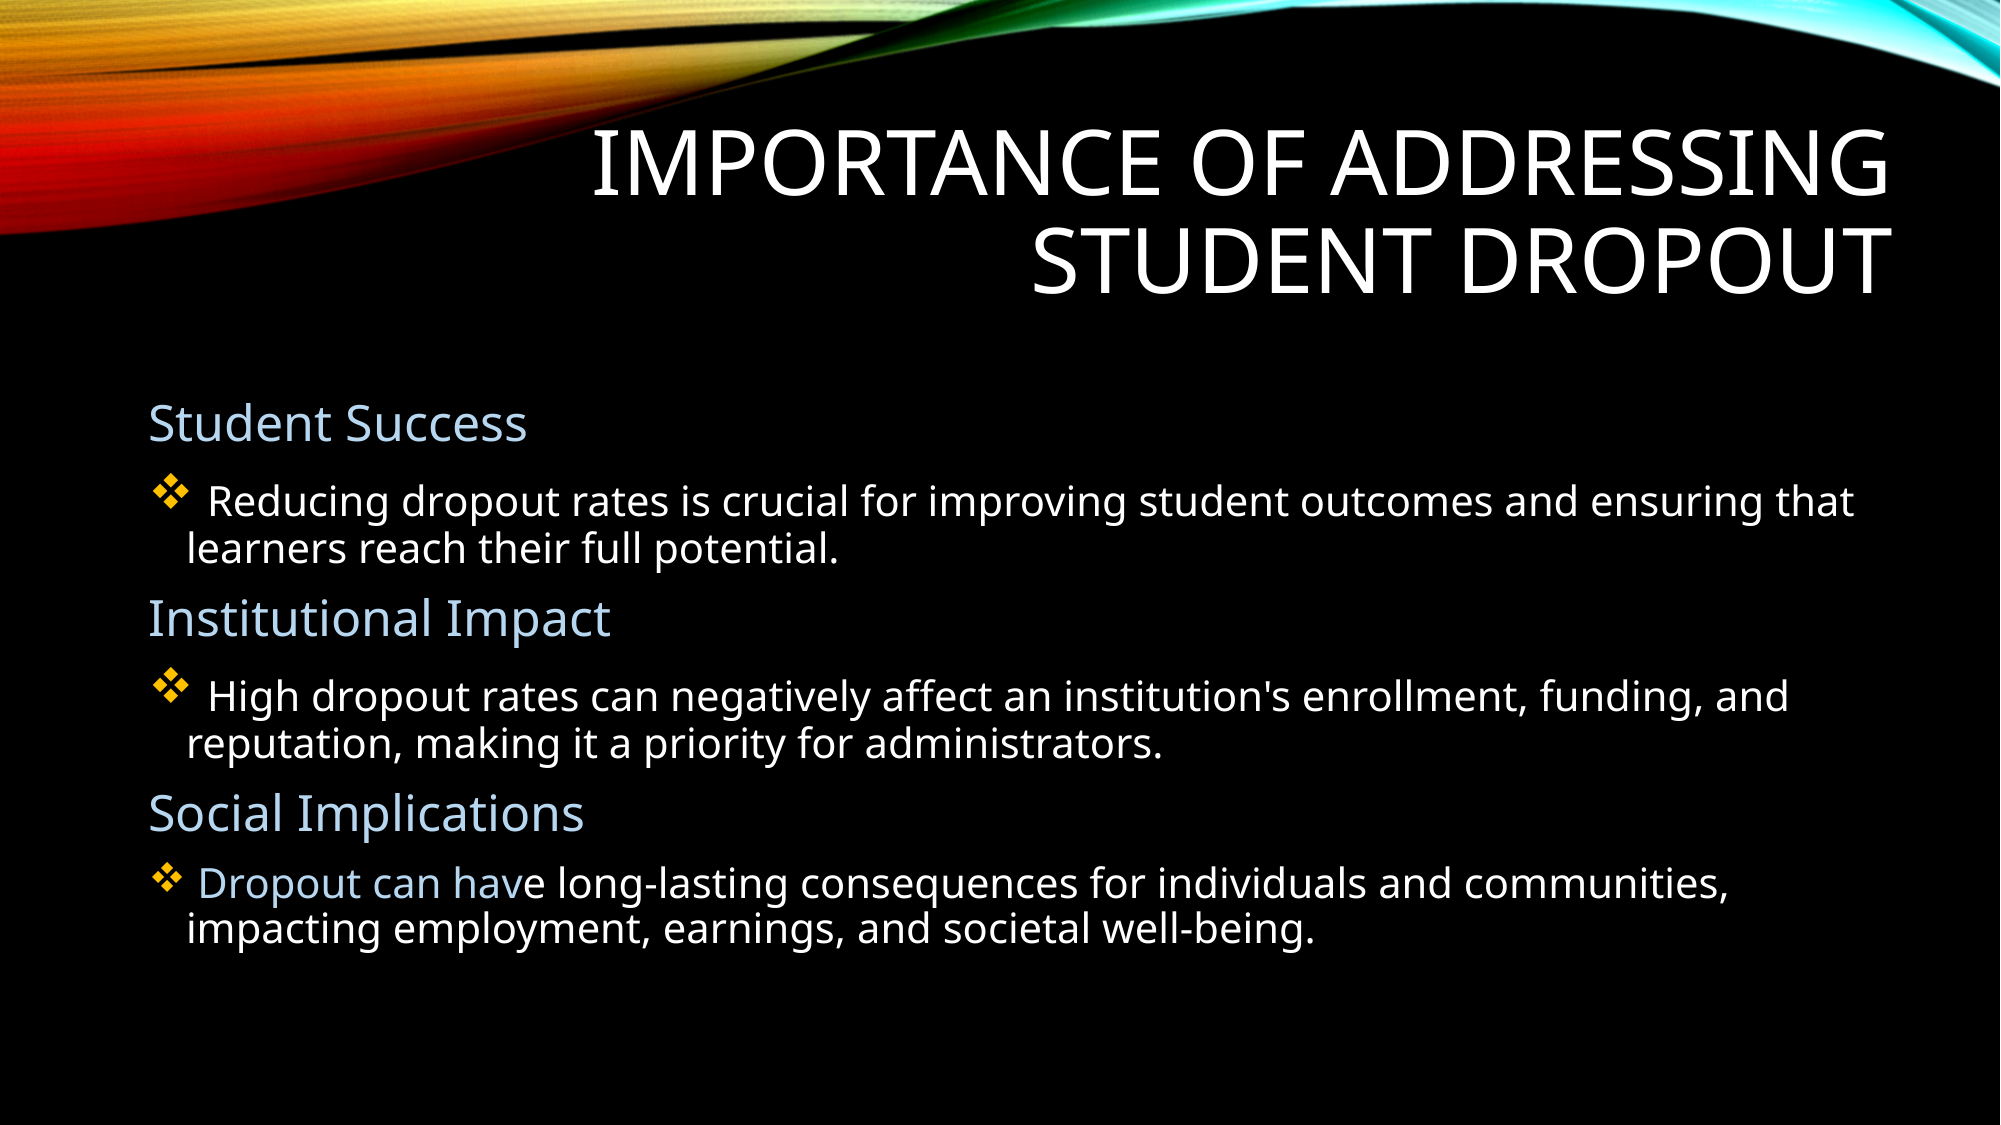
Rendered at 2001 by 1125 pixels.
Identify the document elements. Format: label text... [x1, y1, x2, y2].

title Importance of addressing student dropout [495, 109, 1909, 322]
picture [0, 0, 2000, 237]
list Student Success Reducing dropout rates is crucial for improving student outcomes and ensuring that learners reach their full potential. Institutional Impact High dropout rates can negatively affect an institution's enrollment, funding, and reputation, making it a priority for administrators. Social Implications Dropout can have long-lasting consequences for individuals and communities, impacting employment, earnings, and societal well-being. [133, 391, 1909, 1052]
